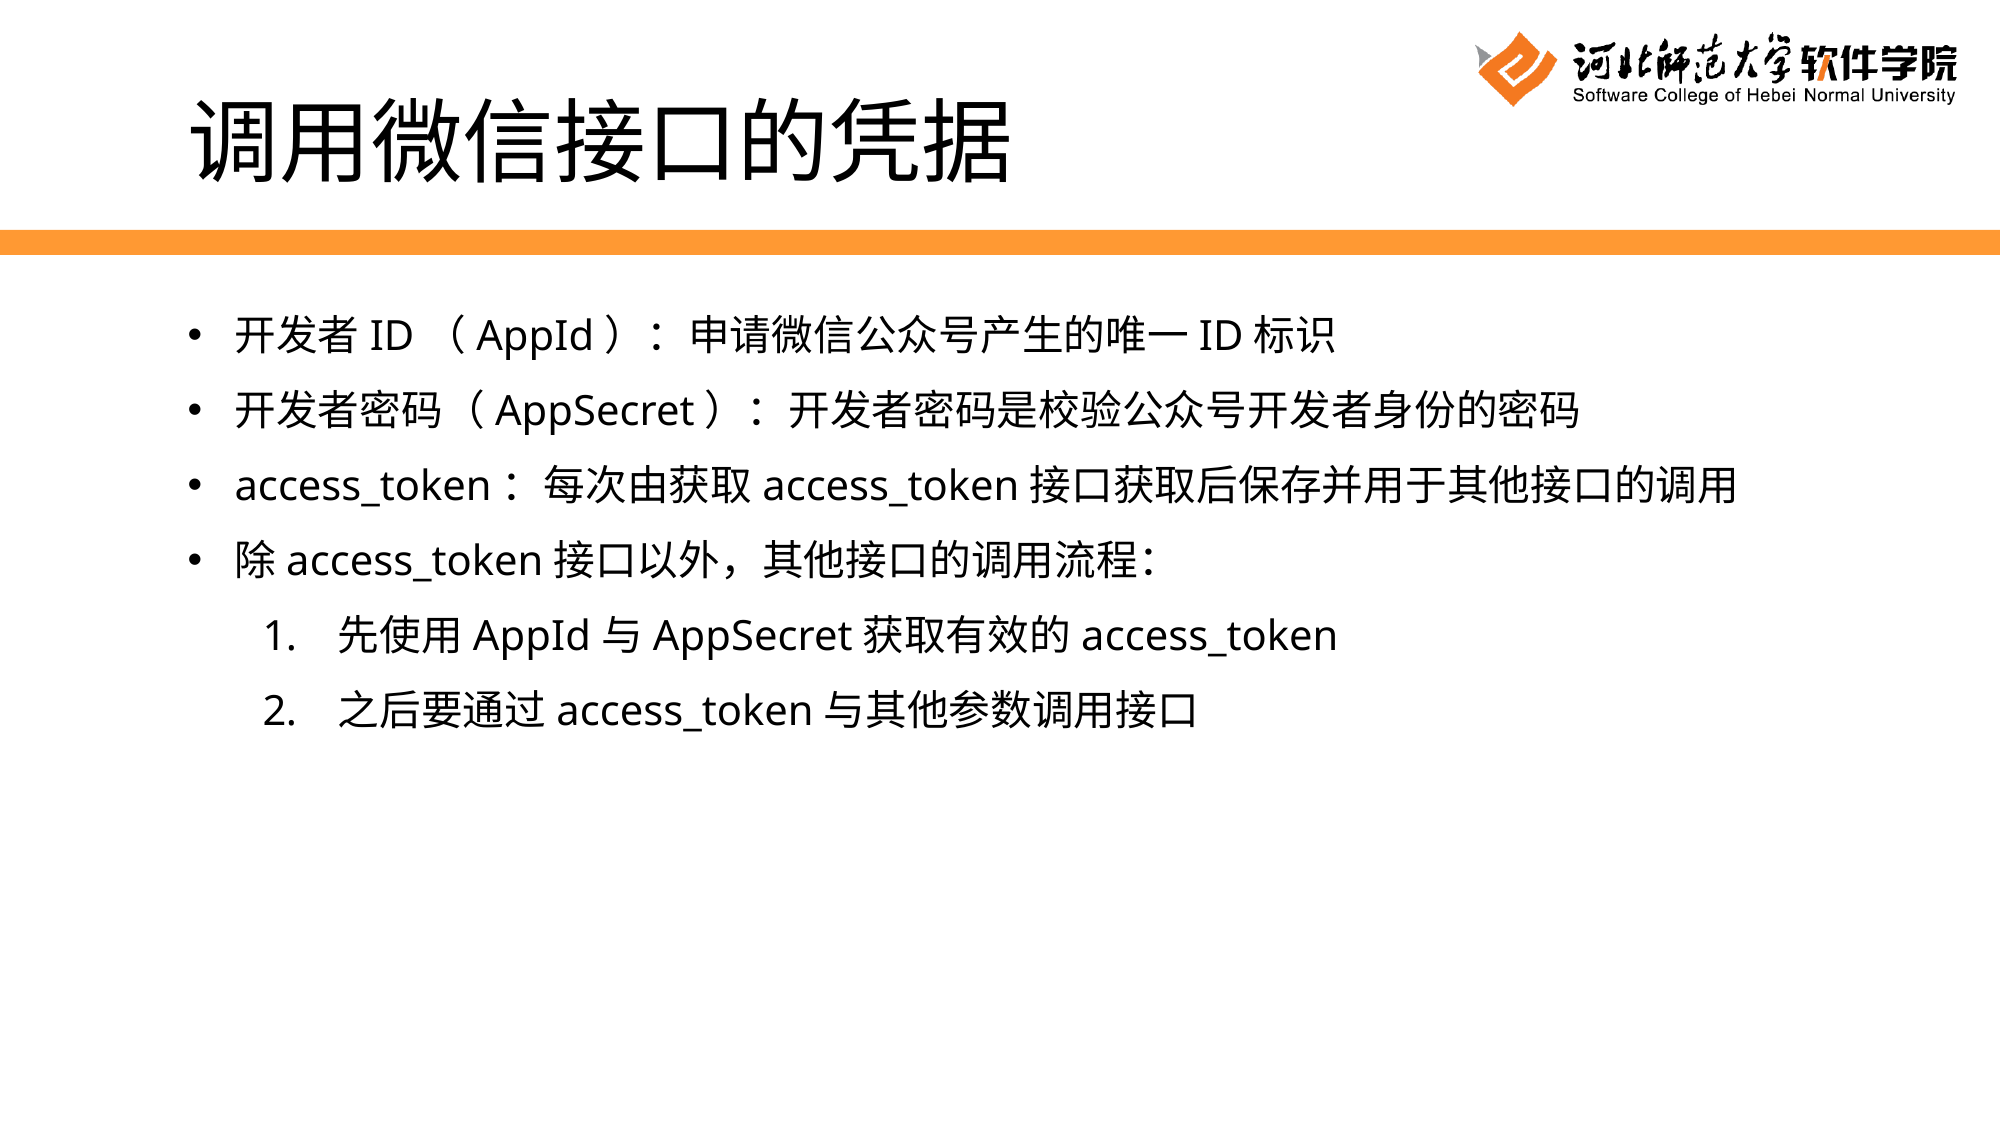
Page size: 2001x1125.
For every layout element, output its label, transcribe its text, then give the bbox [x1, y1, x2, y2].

picture [1475, 31, 1957, 107]
text_box 开发者ID（AppId）：申请微信公众号产生的唯一ID标识 开发者密码（AppSecret）：开发者密码是校验公众号开发者身份的密码 access_token：每次由获取access_token接口获取后保存并用于其他接口的调用 除access_token接口以外，其他接口的调用流程： 先使用AppId与AppSecret获取有效的access_token 之后要通过access_token与其他参数调用接口 [172, 276, 1875, 742]
list 调用微信接口的凭据 [172, 89, 1158, 202]
